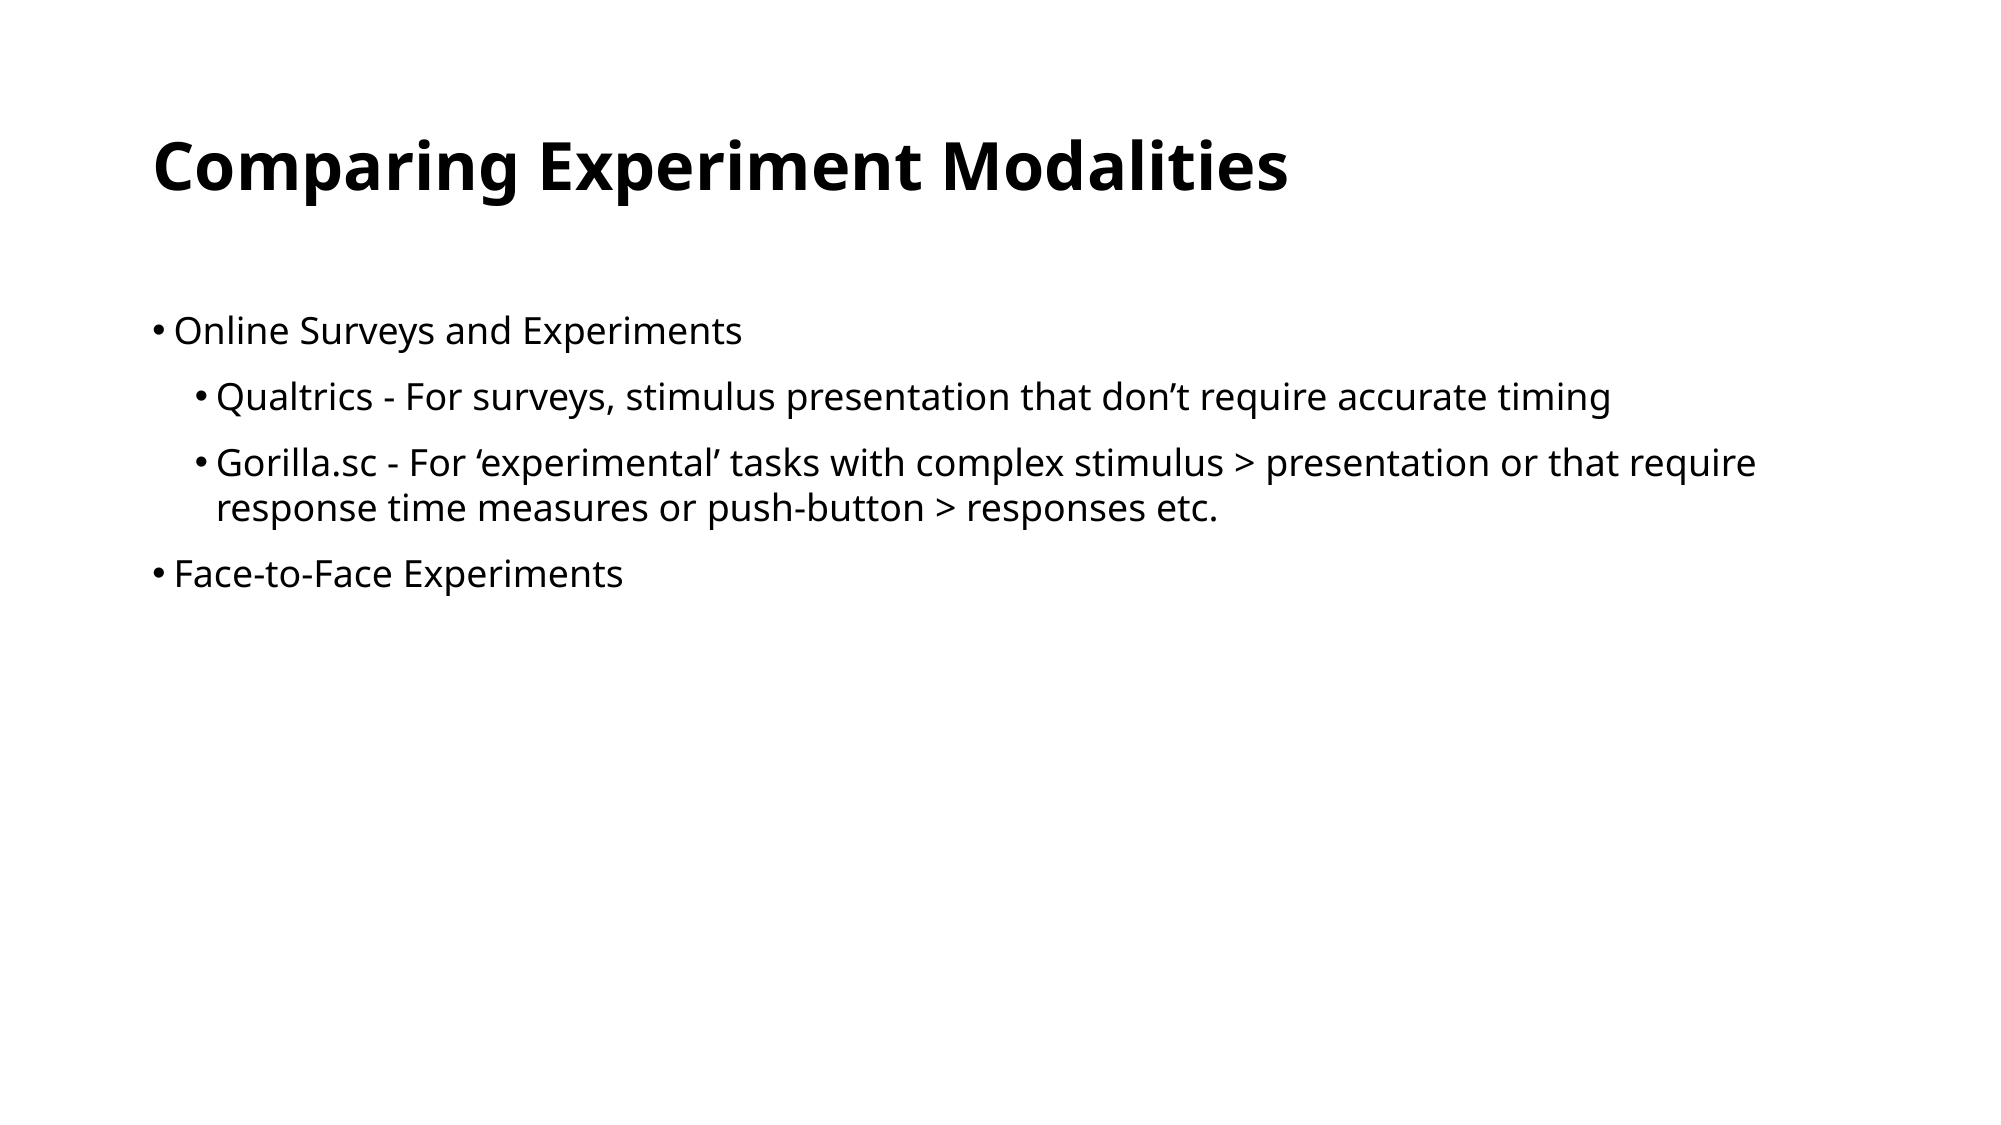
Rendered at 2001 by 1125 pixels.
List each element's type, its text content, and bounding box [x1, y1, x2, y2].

title Comparing Experiment Modalities [137, 59, 1779, 278]
list Online Surveys and Experiments Qualtrics - For surveys, stimulus presentation that don’t require accurate timing Gorilla.sc - For ‘experimental’ tasks with complex stimulus > presentation or that require response time measures or push-button > responses etc. Face-to-Face Experiments [137, 299, 1863, 1014]
